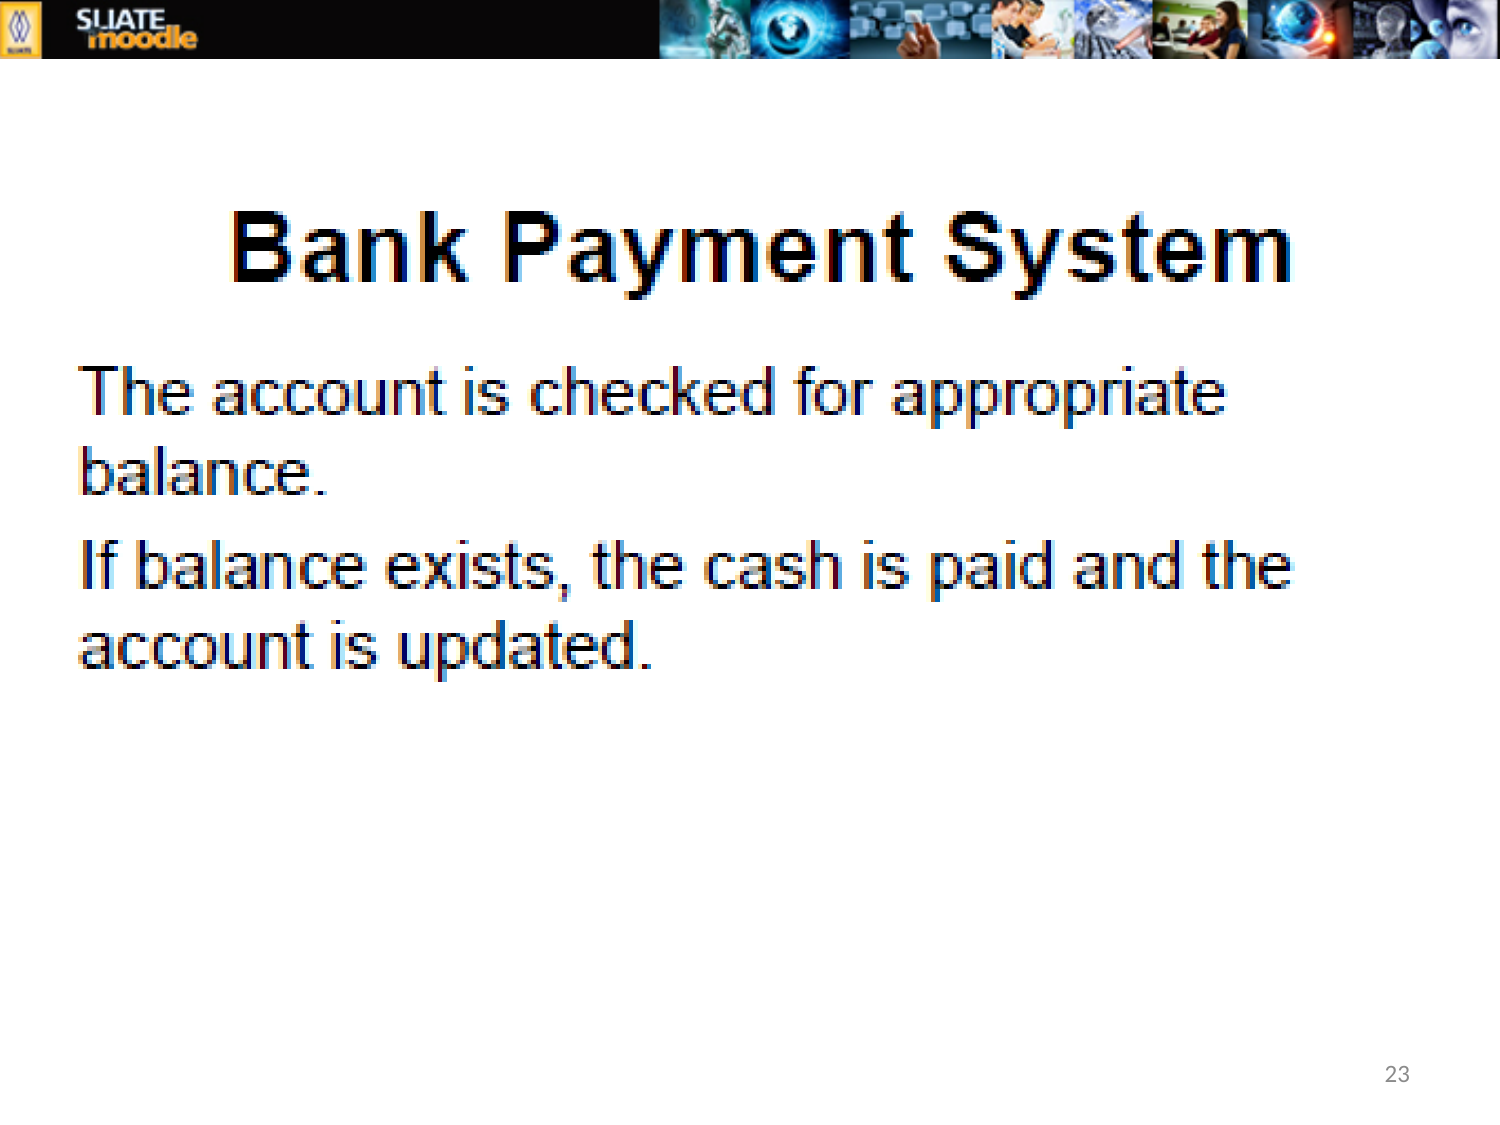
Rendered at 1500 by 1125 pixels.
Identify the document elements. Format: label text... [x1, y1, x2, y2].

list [30, 149, 1464, 838]
picture [0, 0, 1500, 59]
slide_number 23 [1074, 1042, 1425, 1103]
